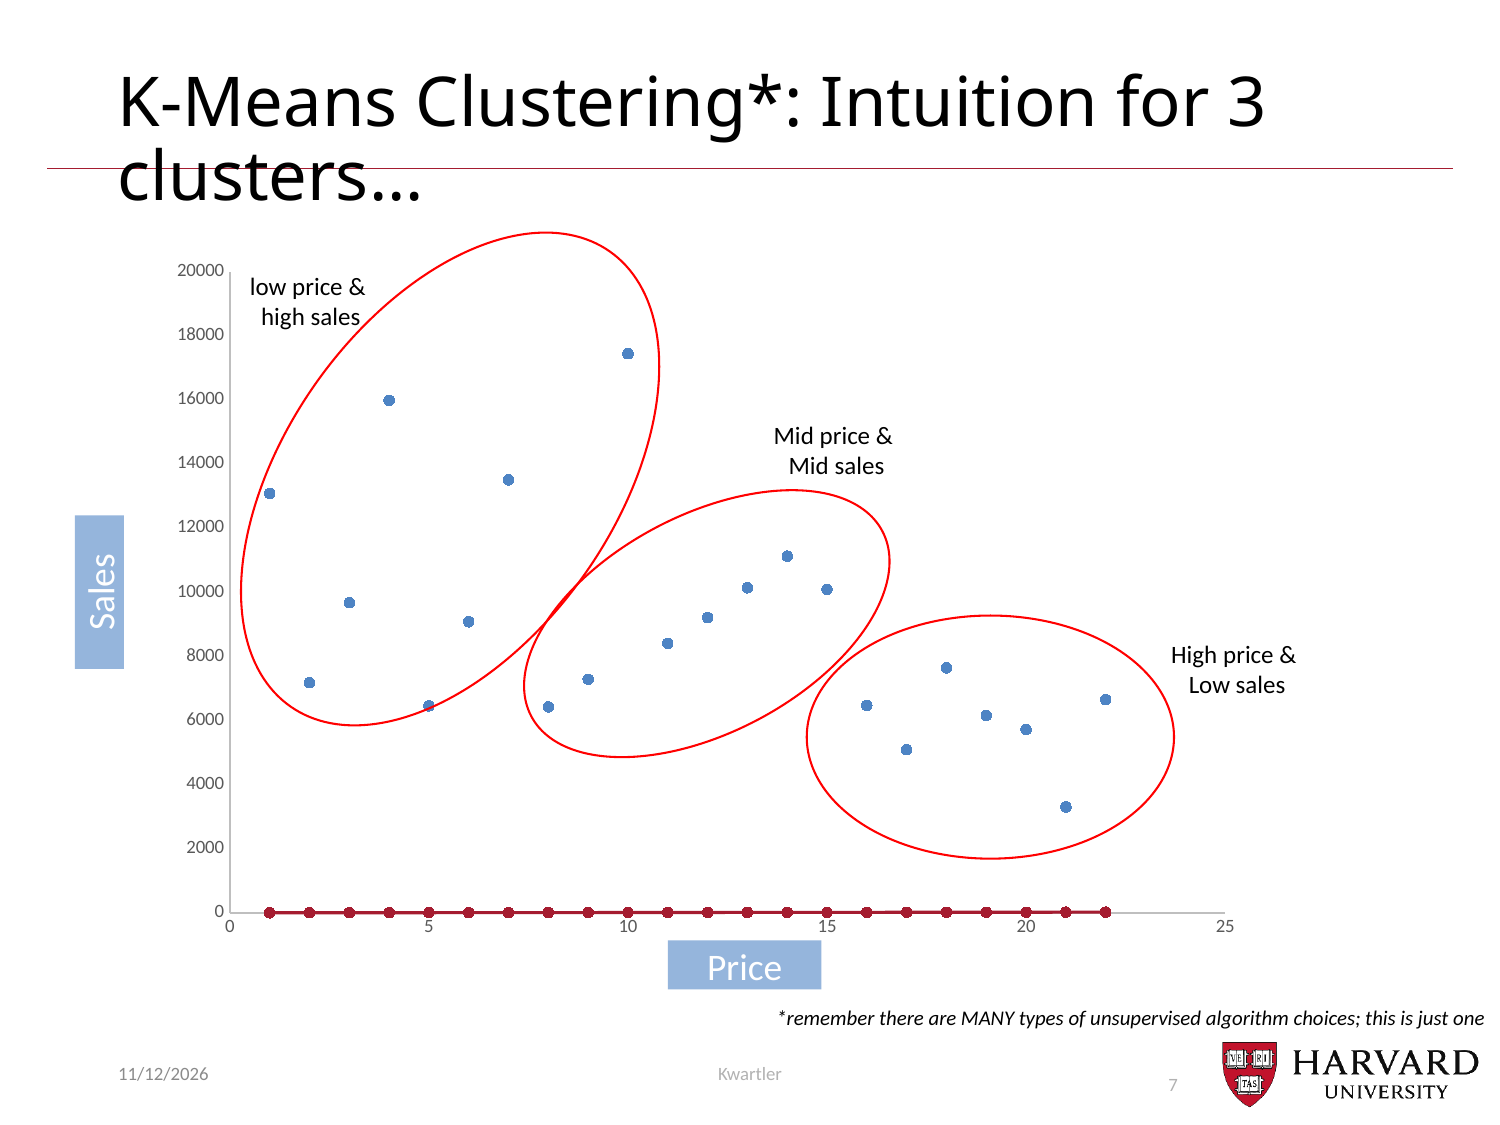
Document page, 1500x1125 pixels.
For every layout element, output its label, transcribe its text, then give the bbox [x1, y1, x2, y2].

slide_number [103, 1042, 441, 1103]
text_box [472, 231, 607, 248]
text_box Sales [74, 514, 125, 670]
chart [154, 248, 1257, 952]
title K-Means Clustering*: Intuition for 3 clusters… [103, 59, 1397, 157]
footer Kwartler [496, 1042, 1004, 1103]
text_box *remember there are MANY types of unsupervised algorithm choices; this is just one [238, 997, 1500, 1037]
text_box High price & Low sales [1257, 631, 1318, 706]
text_box Price [667, 952, 822, 991]
slide_number 7 [1153, 1042, 1294, 1103]
picture [1200, 1037, 1500, 1125]
